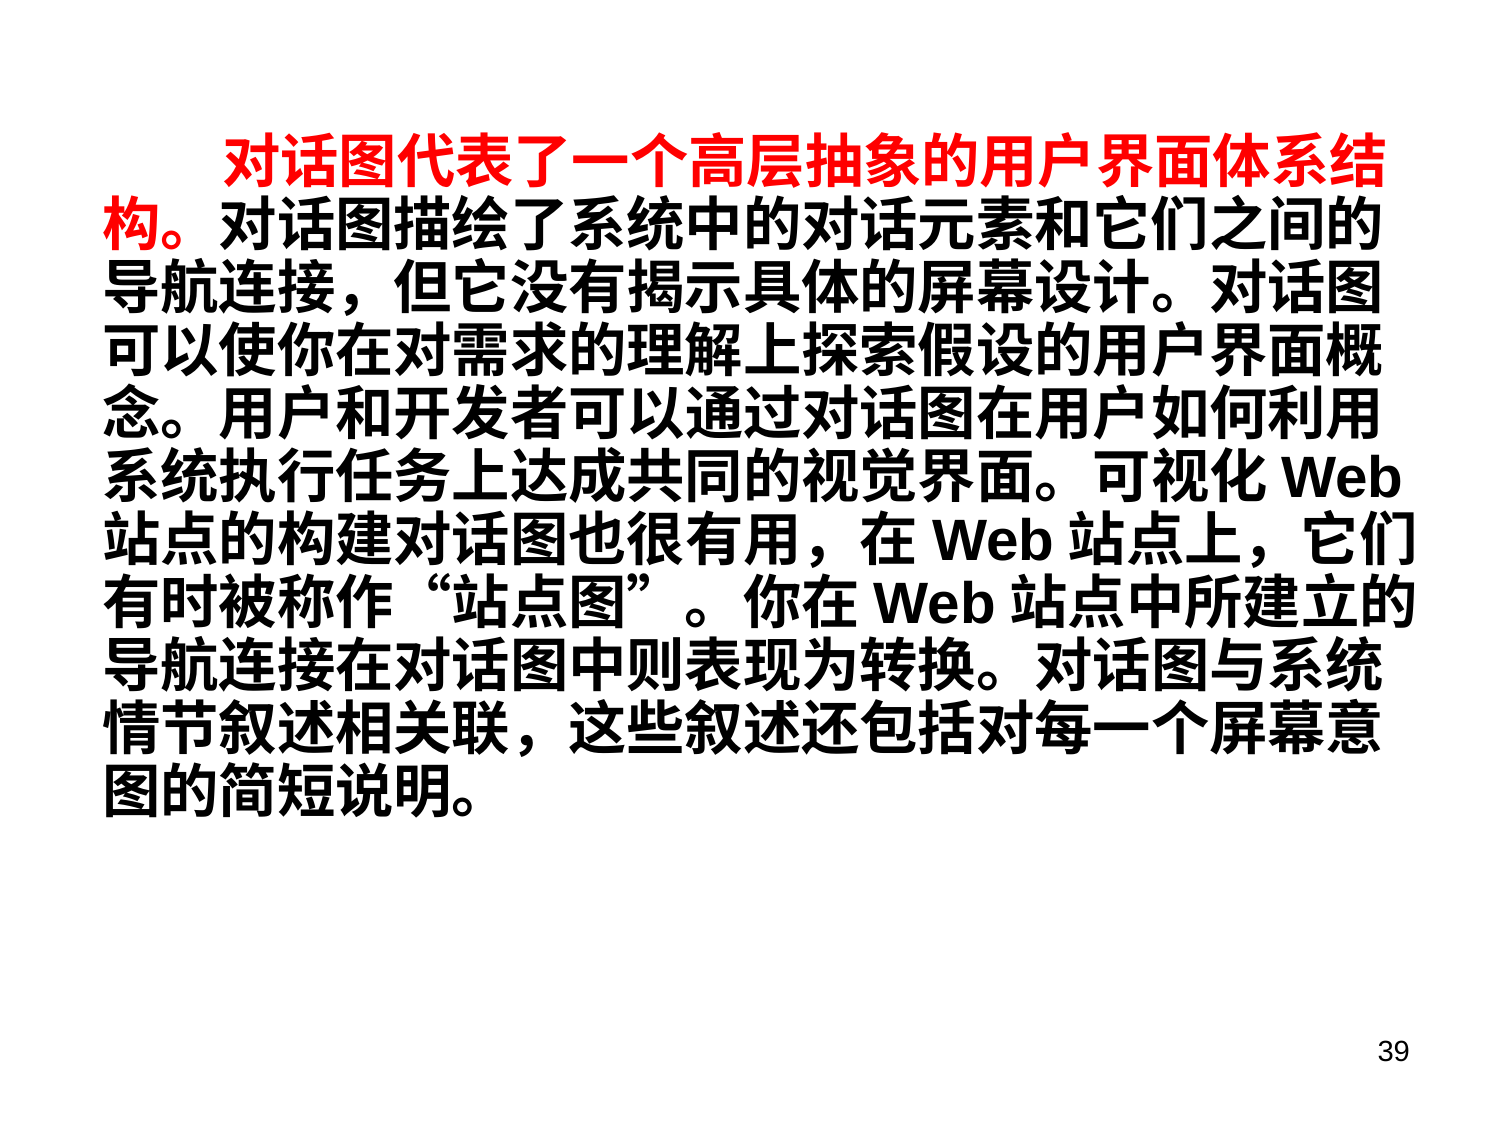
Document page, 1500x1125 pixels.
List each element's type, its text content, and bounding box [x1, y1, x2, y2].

text_box 39 [1074, 1024, 1425, 1103]
list 对话图代表了一个高层抽象的用户界面体系结构。对话图描绘了系统中的对话元素和它们之间的导航连接，但它没有揭示具体的屏幕设计。对话图可以使你在对需求的理解上探索假设的用户界面概念。用户和开发者可以通过对话图在用户如何利用系统执行任务上达成共同的视觉界面。可视化Web站点的构建对话图也很有用，在Web站点上，它们有时被称作“站点图”。你在Web站点中所建立的导航连接在对话图中则表现为转换。对话图与系统情节叙述相关联，这些叙述还包括对每一个屏幕意图的简短说明。 [87, 125, 1438, 868]
